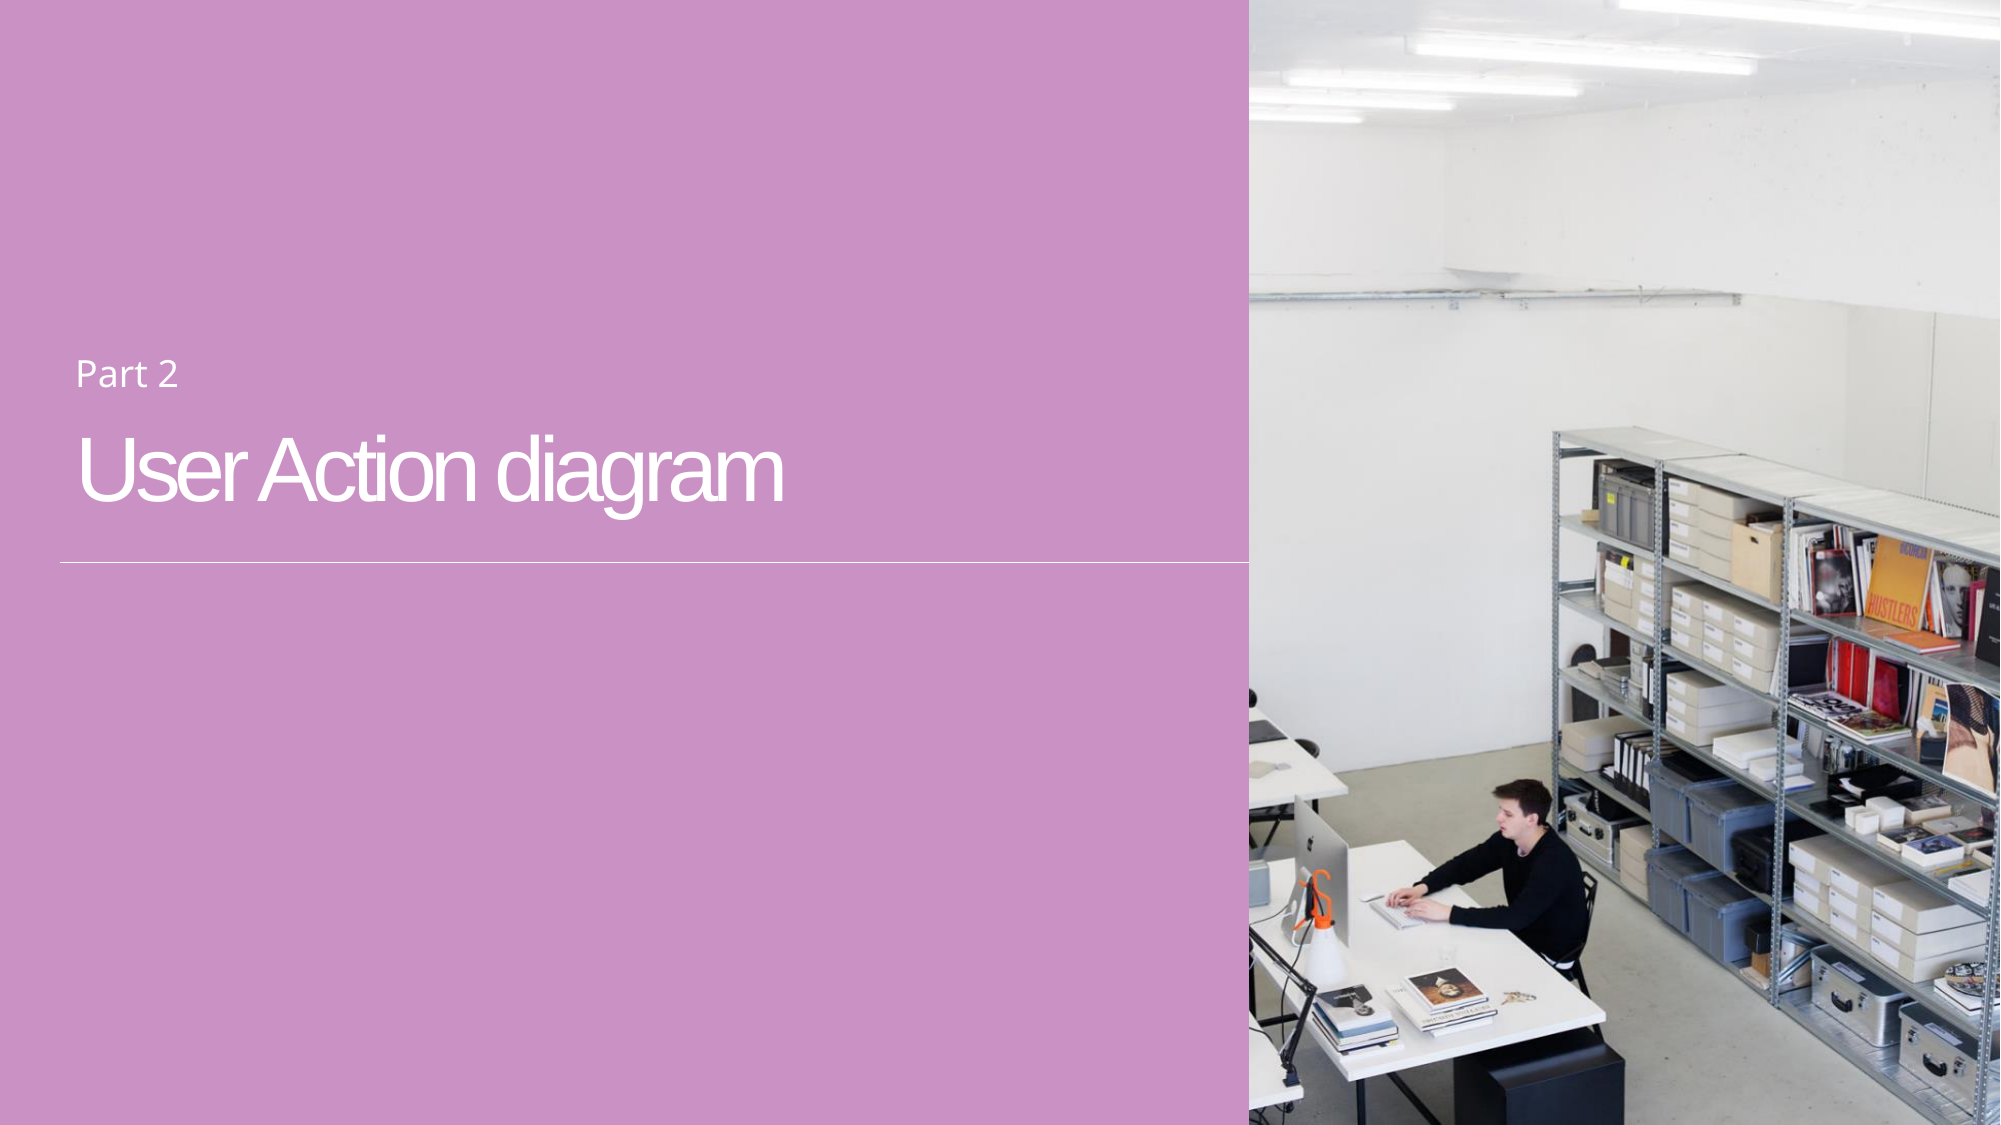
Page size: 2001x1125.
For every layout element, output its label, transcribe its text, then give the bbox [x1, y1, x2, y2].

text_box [59, 402, 1249, 563]
picture [1249, 0, 2000, 1125]
text_box Part 2 [60, 342, 195, 402]
